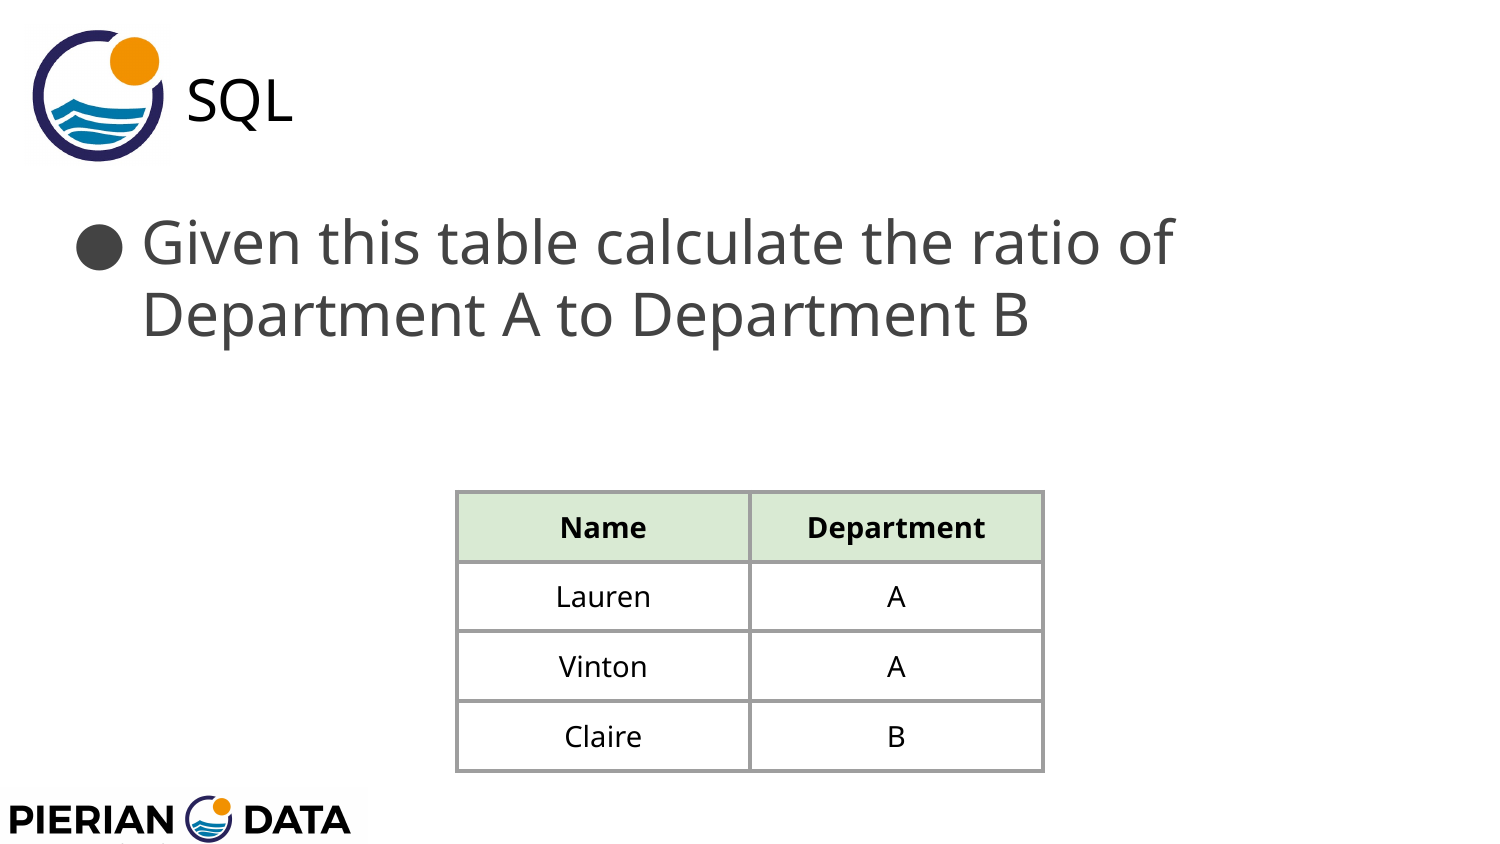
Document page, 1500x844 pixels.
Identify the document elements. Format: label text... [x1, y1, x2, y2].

table_header Name [459, 494, 748, 560]
table_cell B [752, 703, 1041, 769]
table_cell A [752, 564, 1041, 629]
title SQL [176, 48, 1449, 143]
table_cell A [752, 633, 1041, 699]
picture [0, 787, 368, 844]
picture [24, 24, 172, 167]
table_header Department [752, 494, 1041, 560]
table_cell Vinton [459, 633, 748, 699]
table_cell Lauren [459, 564, 748, 629]
list Given this table calculate the ratio of Department A to Department B [51, 189, 1476, 750]
table_cell Claire [459, 703, 748, 769]
